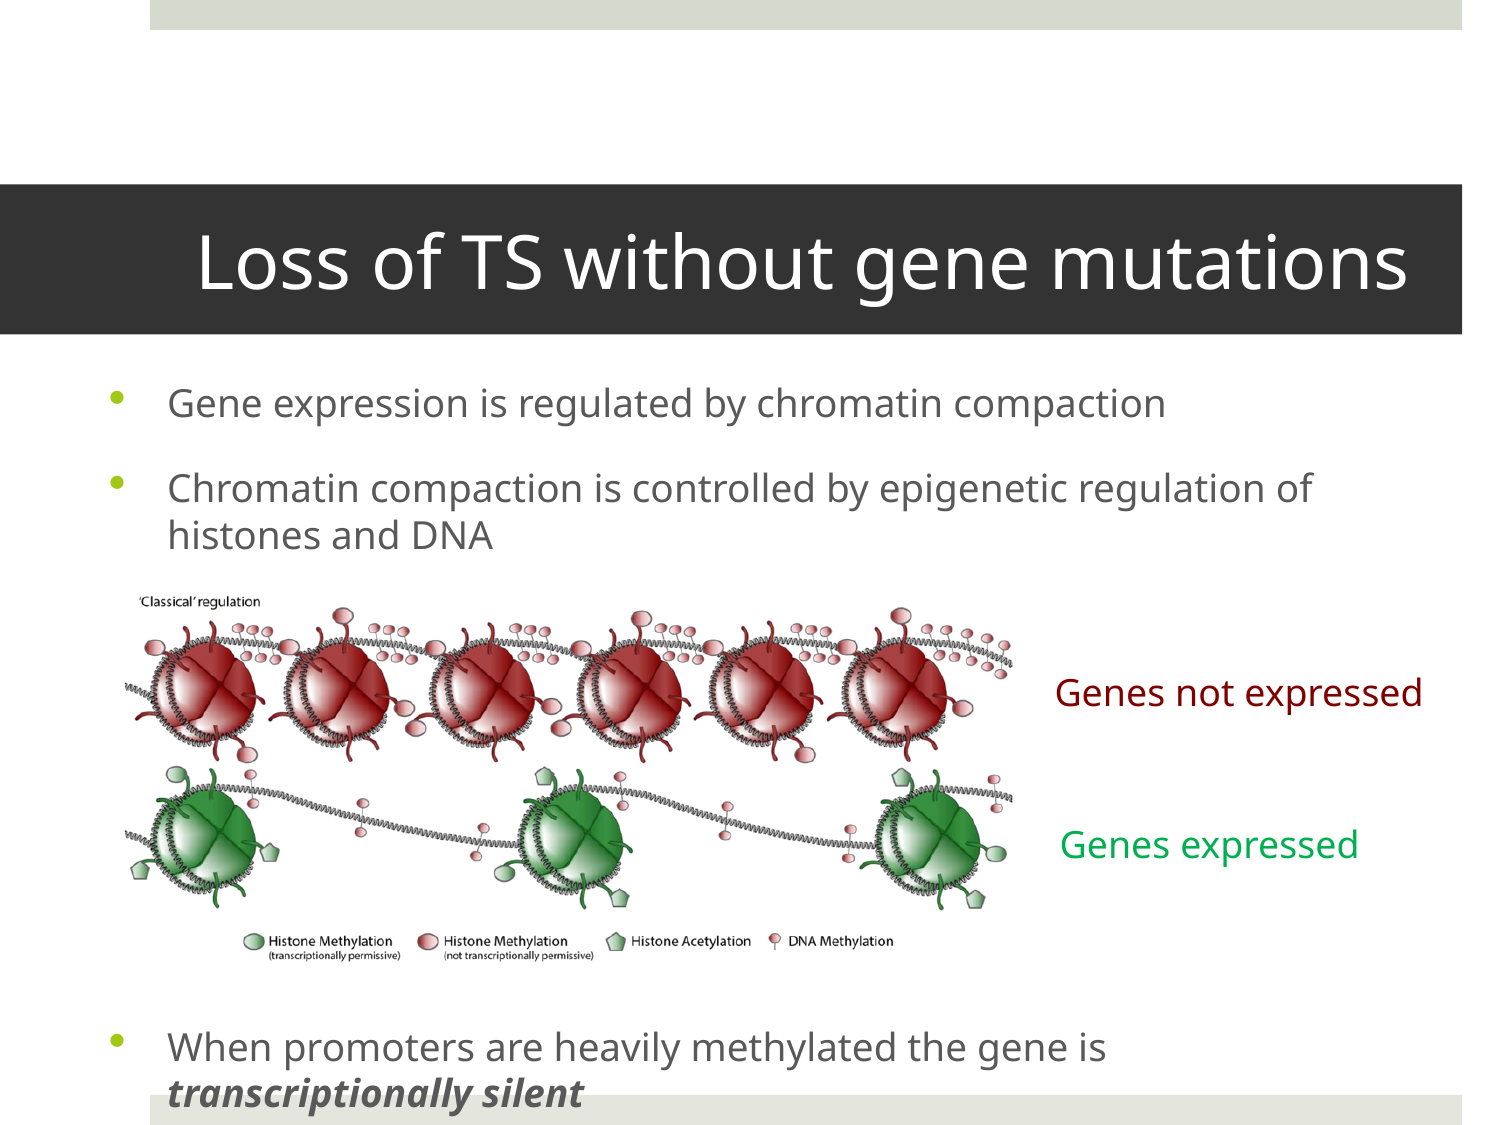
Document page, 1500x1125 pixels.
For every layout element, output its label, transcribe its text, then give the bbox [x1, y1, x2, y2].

text_box Genes expressed [1044, 813, 1375, 873]
picture [118, 921, 1015, 966]
list Gene expression is regulated by chromatin compaction Chromatin compaction is controlled by epigenetic regulation of histones and DNA When promoters are heavily methylated the gene is transcriptionally silent [95, 371, 1429, 1125]
picture [120, 587, 1016, 917]
title Loss of TS without gene mutations [0, 184, 1463, 335]
text_box Genes not expressed [1039, 661, 1440, 722]
